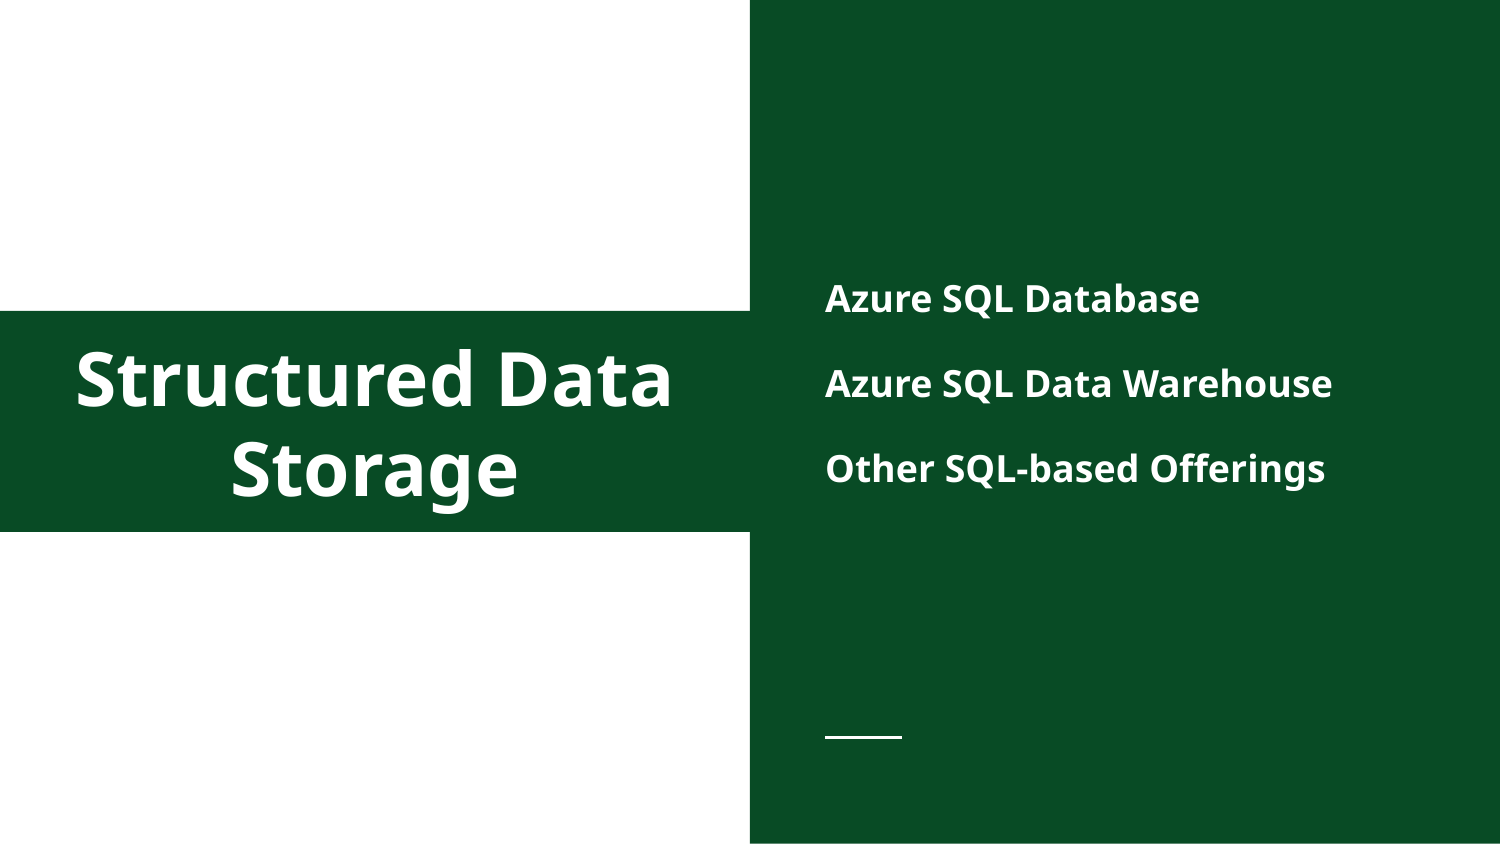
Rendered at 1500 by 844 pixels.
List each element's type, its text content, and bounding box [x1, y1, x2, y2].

list Azure SQL Database Azure SQL Data Warehouse Other SQL-based Offerings [810, 32, 1440, 725]
text_box Structured Data Storage [0, 310, 750, 532]
